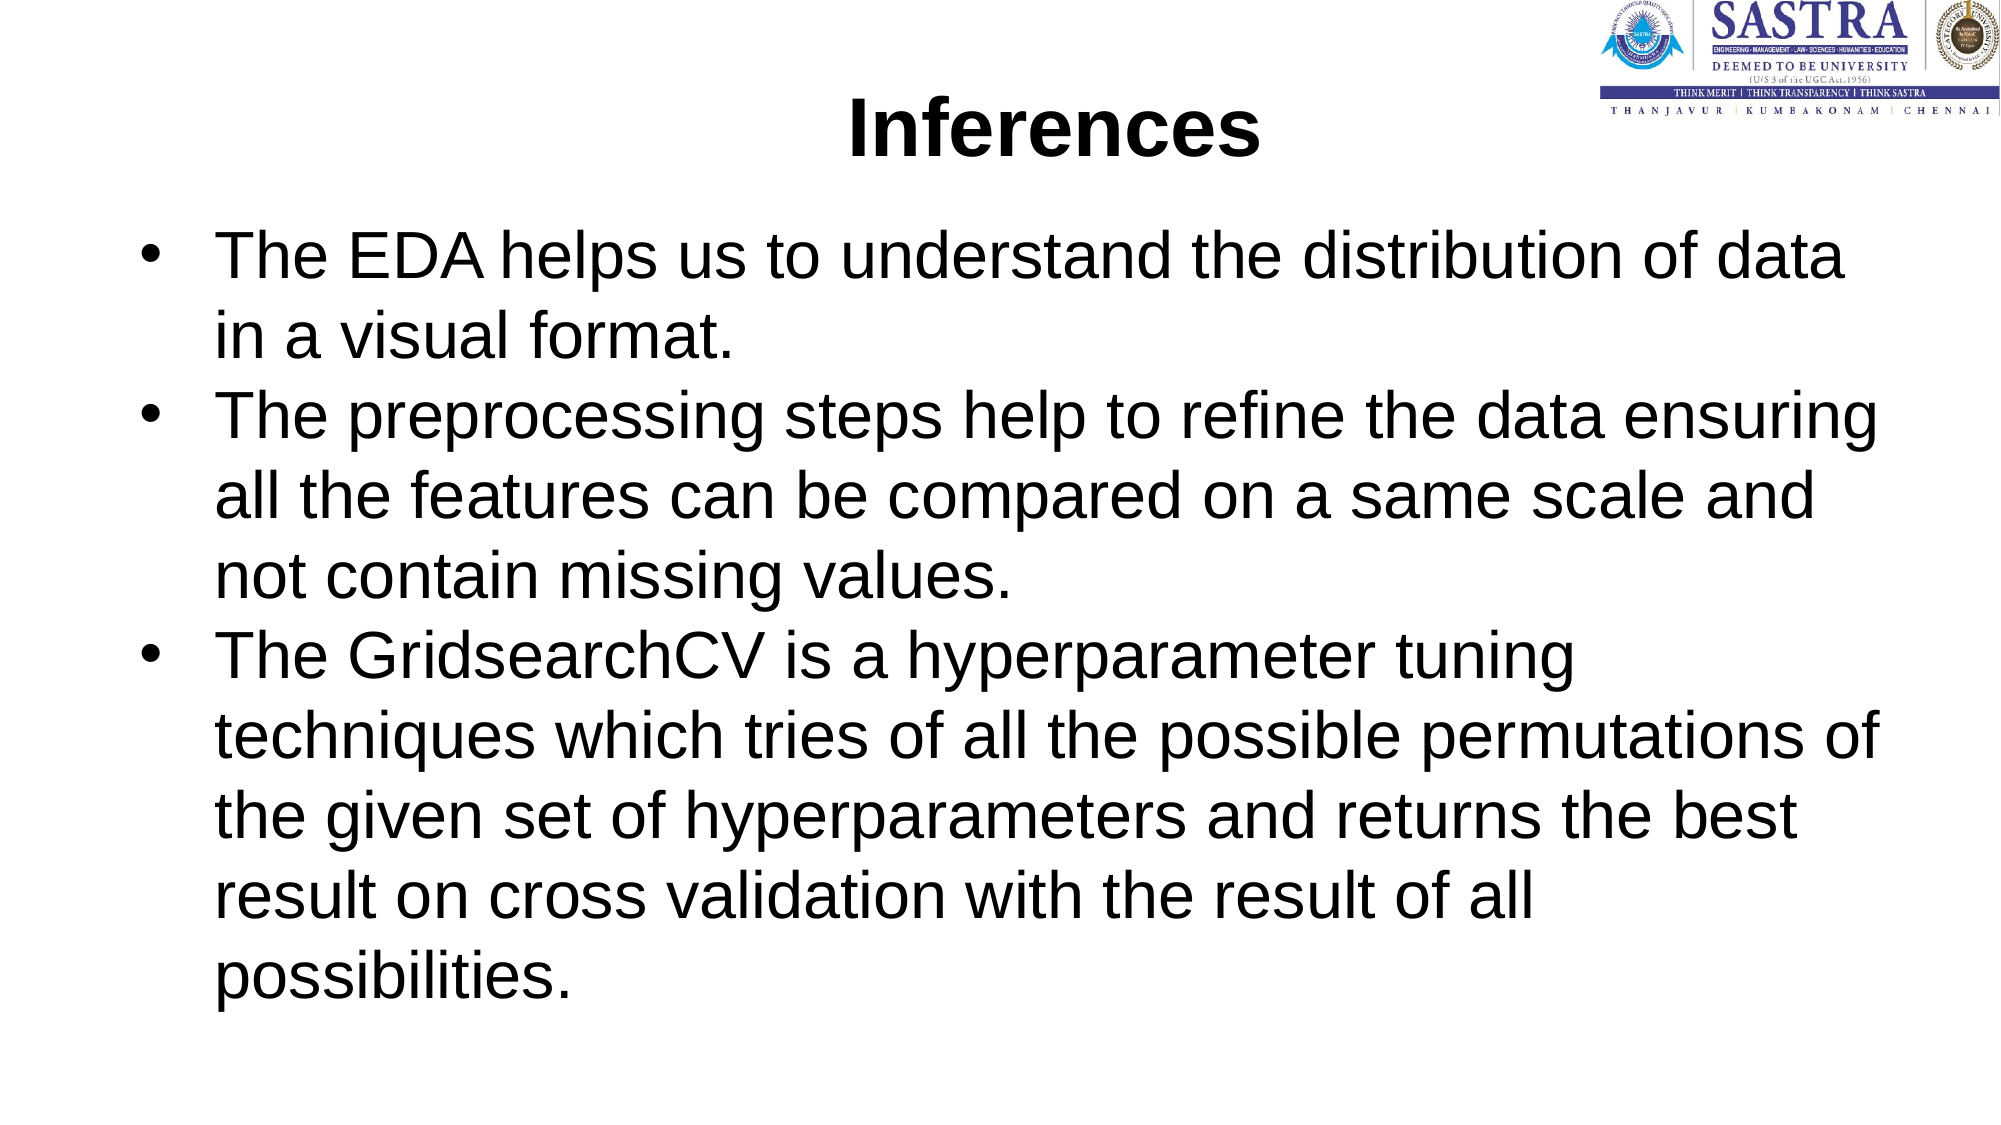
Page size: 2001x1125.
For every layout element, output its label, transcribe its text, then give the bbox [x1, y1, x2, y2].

title Inferences [317, 48, 1794, 183]
text_box The EDA helps us to understand the distribution of data in a visual format. The preprocessing steps help to refine the data ensuring all the features can be compared on a same scale and not contain missing values. The GridsearchCV is a hyperparameter tuning techniques which tries of all the possible permutations of the given set of hyperparameters and returns the best result on cross validation with the result of all possibilities. [125, 204, 1906, 1019]
picture [1600, 0, 2000, 116]
